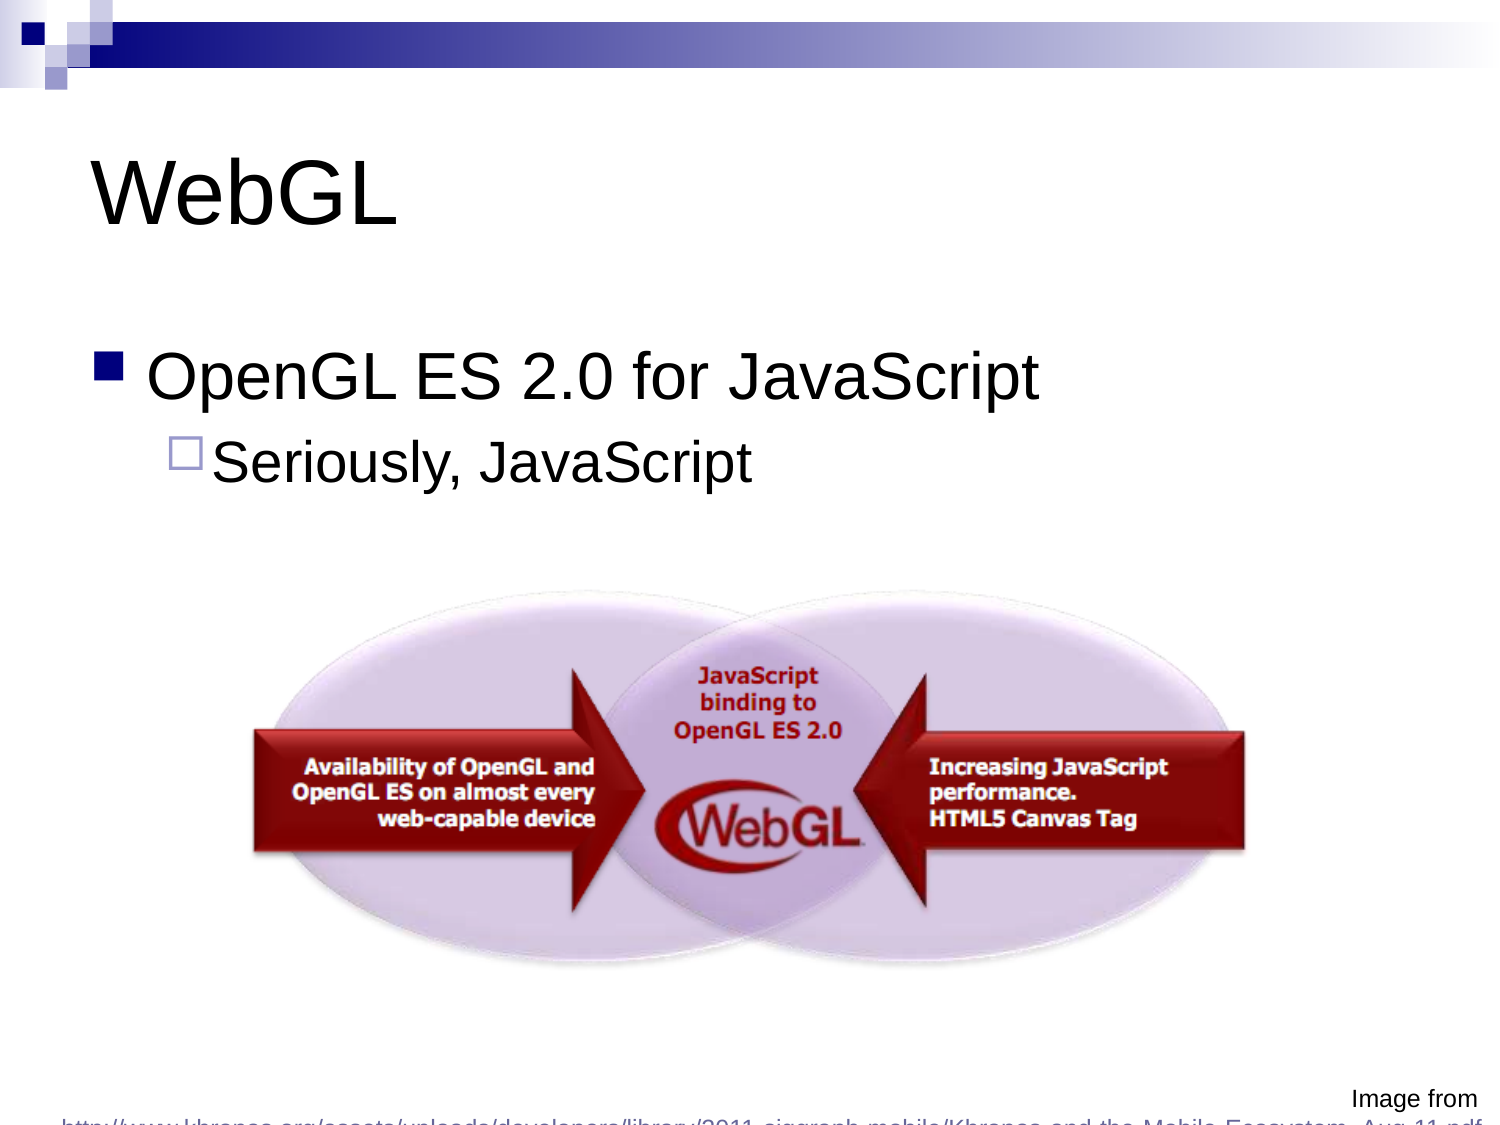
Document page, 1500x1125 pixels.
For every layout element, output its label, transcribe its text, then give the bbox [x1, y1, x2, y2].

list OpenGL ES 2.0 for JavaScript Seriously, JavaScript [75, 324, 1425, 438]
picture [242, 579, 1258, 988]
title WebGL [75, 75, 1425, 300]
text_box Image from http://www.khronos.org/assets/uploads/developers/library/2011-siggraph-mobile/Khronos-and-the-Mobile-Ecosystem_Aug-11.pdf [0, 1074, 1500, 1125]
